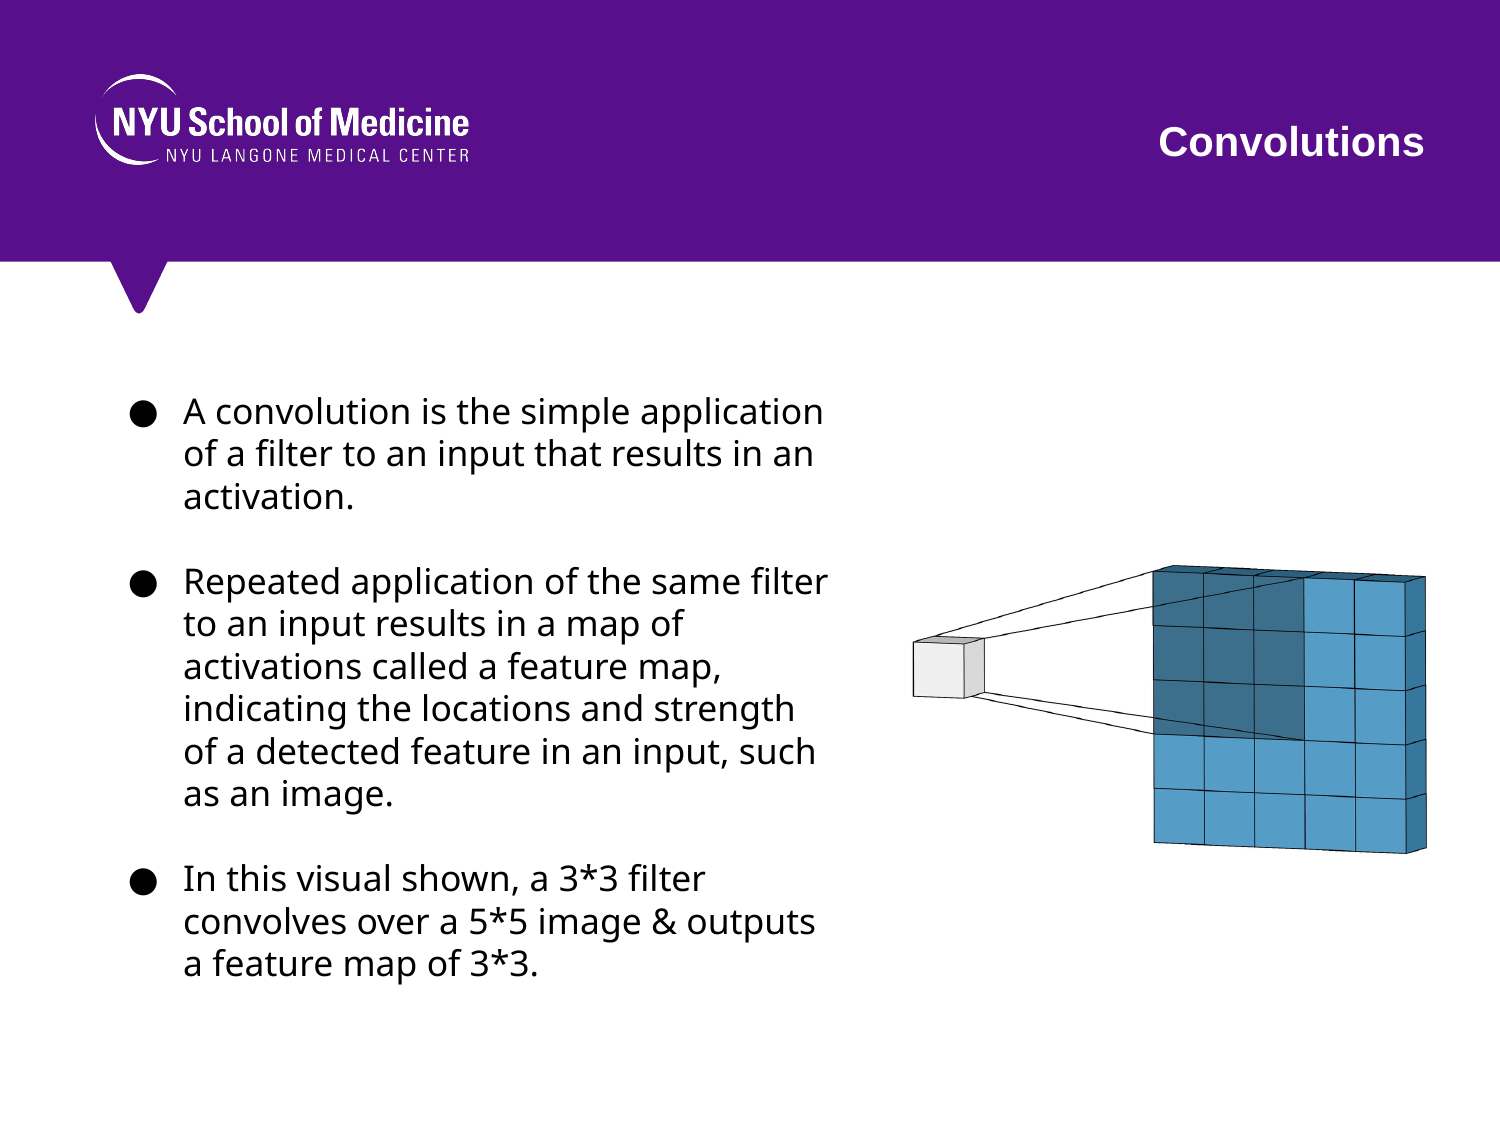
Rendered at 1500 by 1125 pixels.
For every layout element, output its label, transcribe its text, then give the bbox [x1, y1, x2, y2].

list Convolutions [749, 101, 1425, 225]
picture [833, 496, 1472, 960]
text_box A convolution is the simple application of a filter to an input that results in an activation. Repeated application of the same filter to an input results in a map of activations called a feature map, indicating the locations and strength of a detected feature in an input, such as an image. In this visual shown, a 3*3 filter convolves over a 5*5 image & outputs a feature map of 3*3. [93, 373, 849, 1069]
picture [95, 74, 469, 165]
